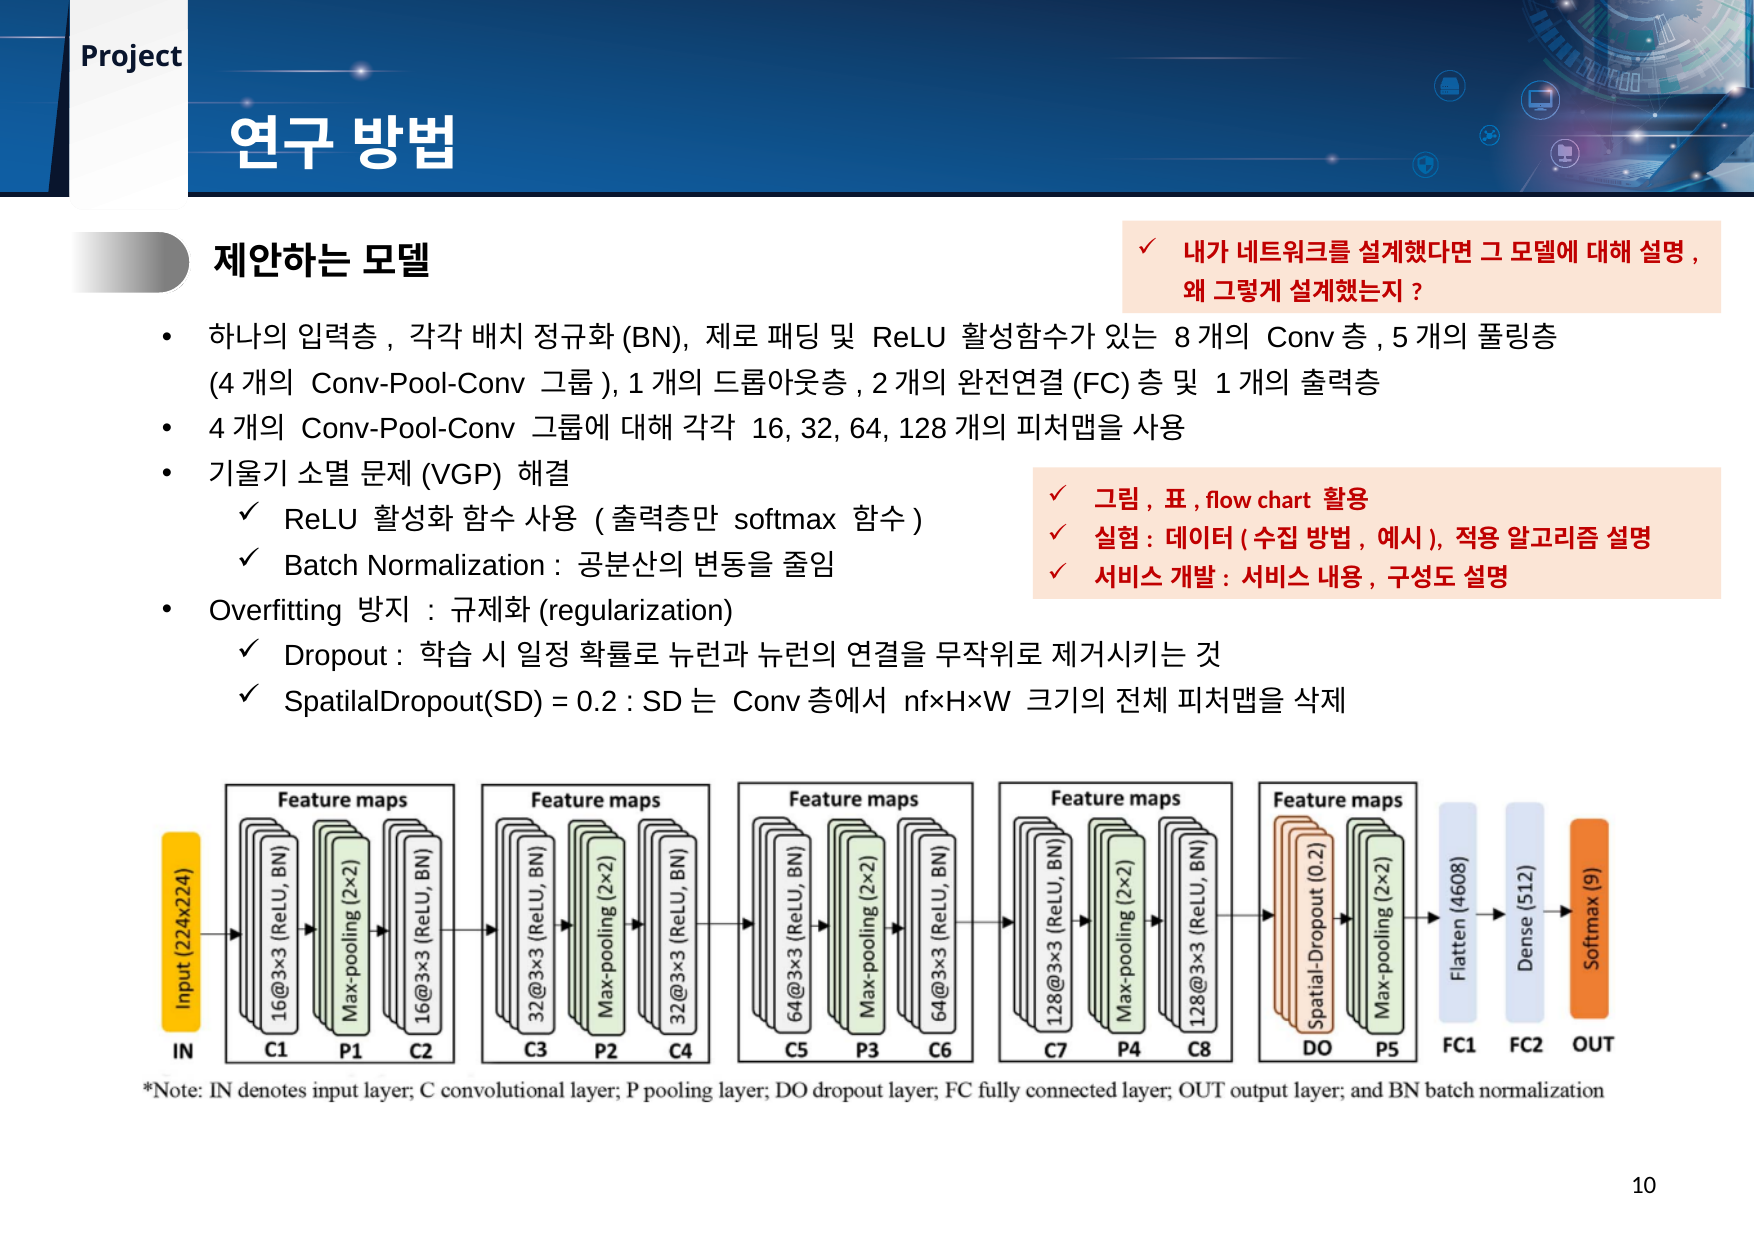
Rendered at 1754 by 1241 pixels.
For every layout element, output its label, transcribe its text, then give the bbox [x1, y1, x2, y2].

text_box 연구 방법 [213, 98, 1522, 184]
picture [188, 0, 1754, 192]
picture [0, 0, 69, 192]
text_box 10 [1616, 1160, 1752, 1206]
picture [127, 766, 1627, 1112]
text_box 내가 네트워크를 설계했다면 그 모델에 대해 설명, 왜 그렇게 설계했는지? [1122, 220, 1722, 314]
text_box 그림, 표, flow chart 활용 실험: 데이터(수집 방법, 예시), 적용 알고리즘 설명 서비스 개발: 서비스 내용, 구성도 설명 [1032, 467, 1722, 599]
text_box 하나의 입력층, 각각 배치 정규화(BN), 제로 패딩 및 ReLU 활성함수가 있는 8개의 Conv층, 5개의 풀링층 (4개의 Conv-Pool-Conv 그룹), 1개의 드롭아웃층, 2개의 완전연결(FC)층 및 1개의 출력층 4개의 Conv-Pool-Conv 그룹에 대해 각각 16, 32, 64, 128개의 피처맵을 사용 기울기 소멸 문제(VGP) 해결 ReLU 활성화 함수 사용 (출력층만 softmax 함수) Batch Normalization : 공분산의 변동을 줄임 Overfitting 방지 : 규제화(regularization) Dropout : 학습 시 일정 확률로 뉴런과 뉴런의 연결을 무작위로 제거시키는 것 SpatilalDropout(SD) = 0.2 : SD는 Conv층에서 nf×H×W 크기의 전체 피처맵을 삭제 [147, 301, 1647, 725]
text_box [70, 230, 710, 294]
